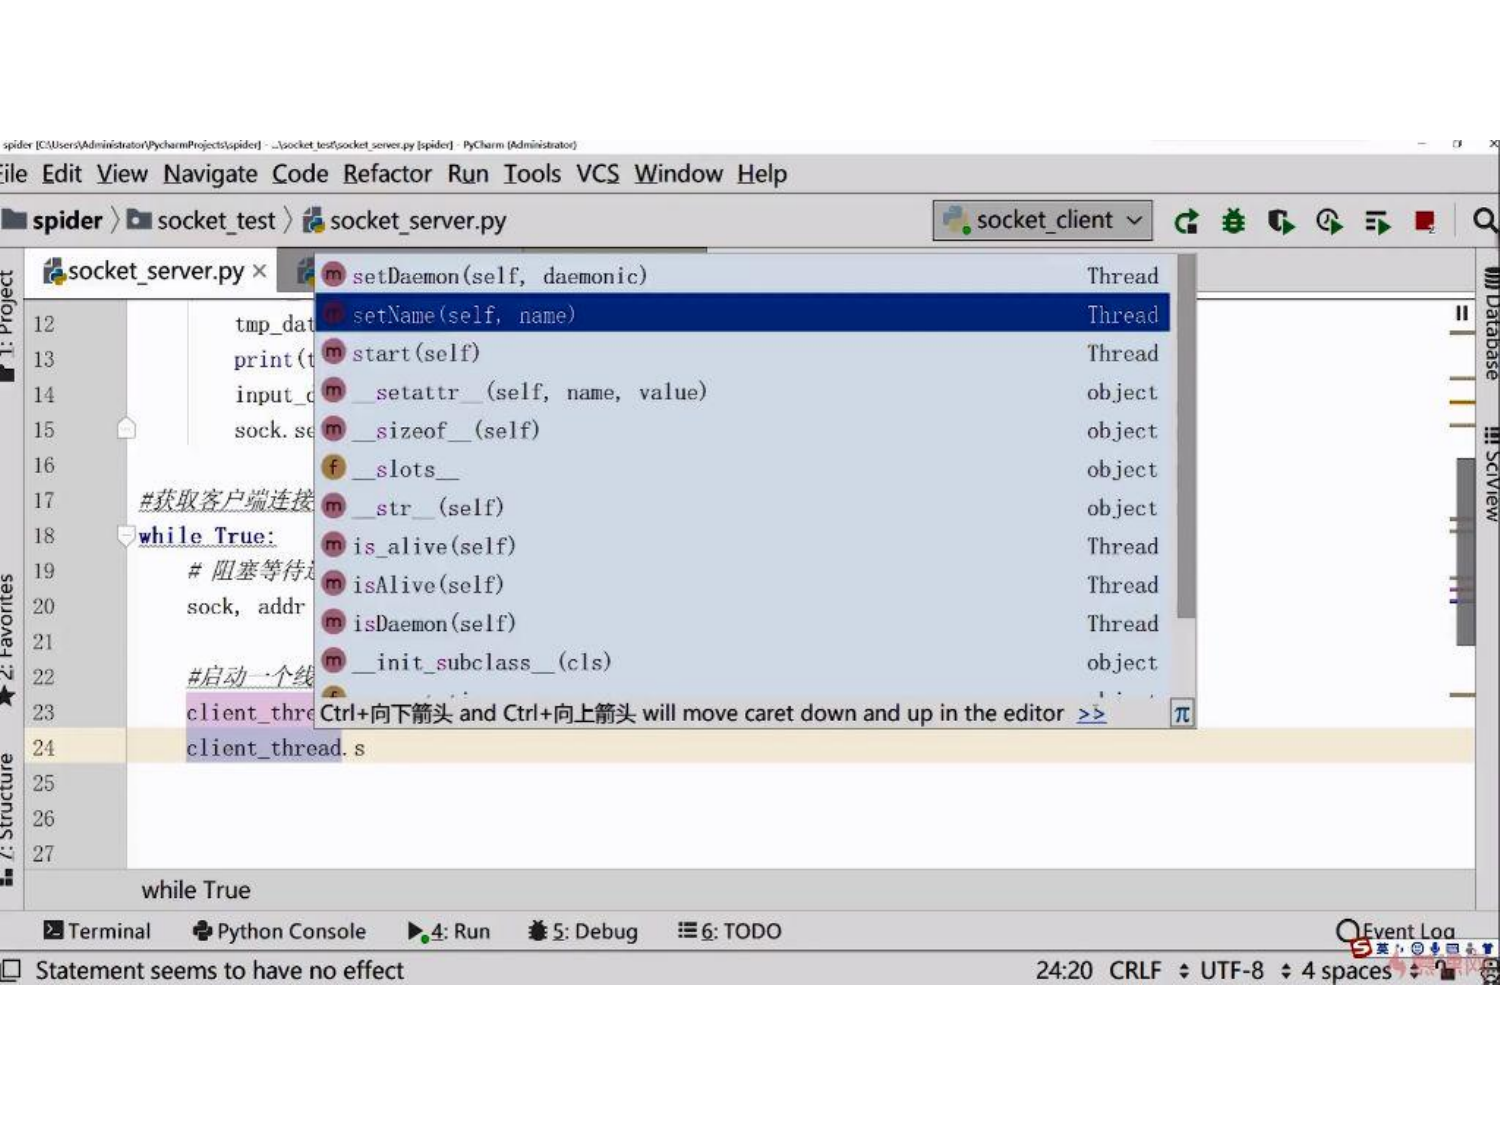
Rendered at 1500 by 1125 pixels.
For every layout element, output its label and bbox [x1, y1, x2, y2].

picture [0, 140, 1500, 985]
